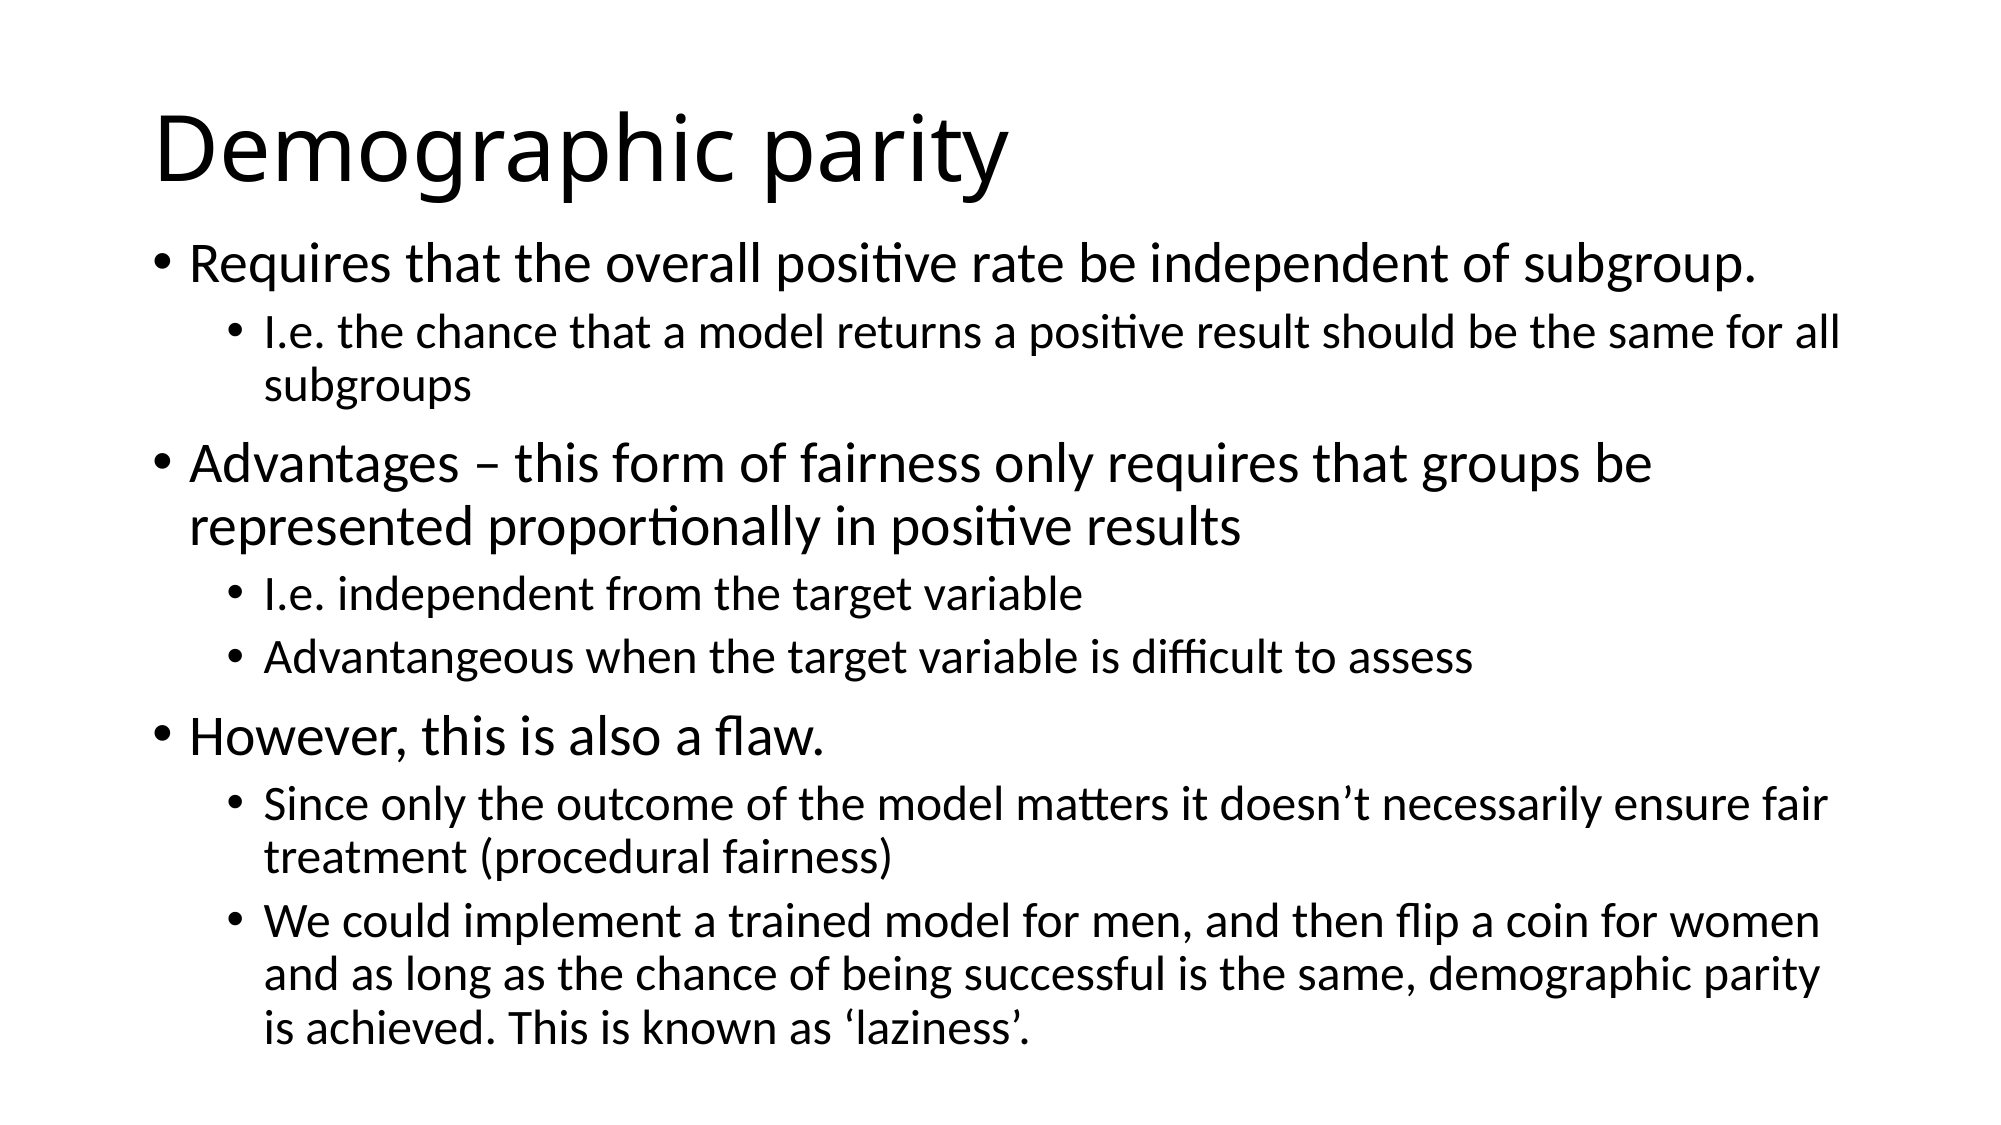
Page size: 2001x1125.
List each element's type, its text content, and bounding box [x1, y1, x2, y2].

list Requires that the overall positive rate be independent of subgroup. I.e. the chance that a model returns a positive result should be the same for all subgroups Advantages – this form of fairness only requires that groups be represented proportionally in positive results I.e. independent from the target variable Advantangeous when the target variable is difficult to assess However, this is also a flaw. Since only the outcome of the model matters it doesn’t necessarily ensure fair treatment (procedural fairness) We could implement a trained model for men, and then flip a coin for women and as long as the chance of being successful is the same, demographic parity is achieved. This is known as ‘laziness’. [137, 225, 1863, 1068]
title Demographic parity [137, 43, 1863, 225]
